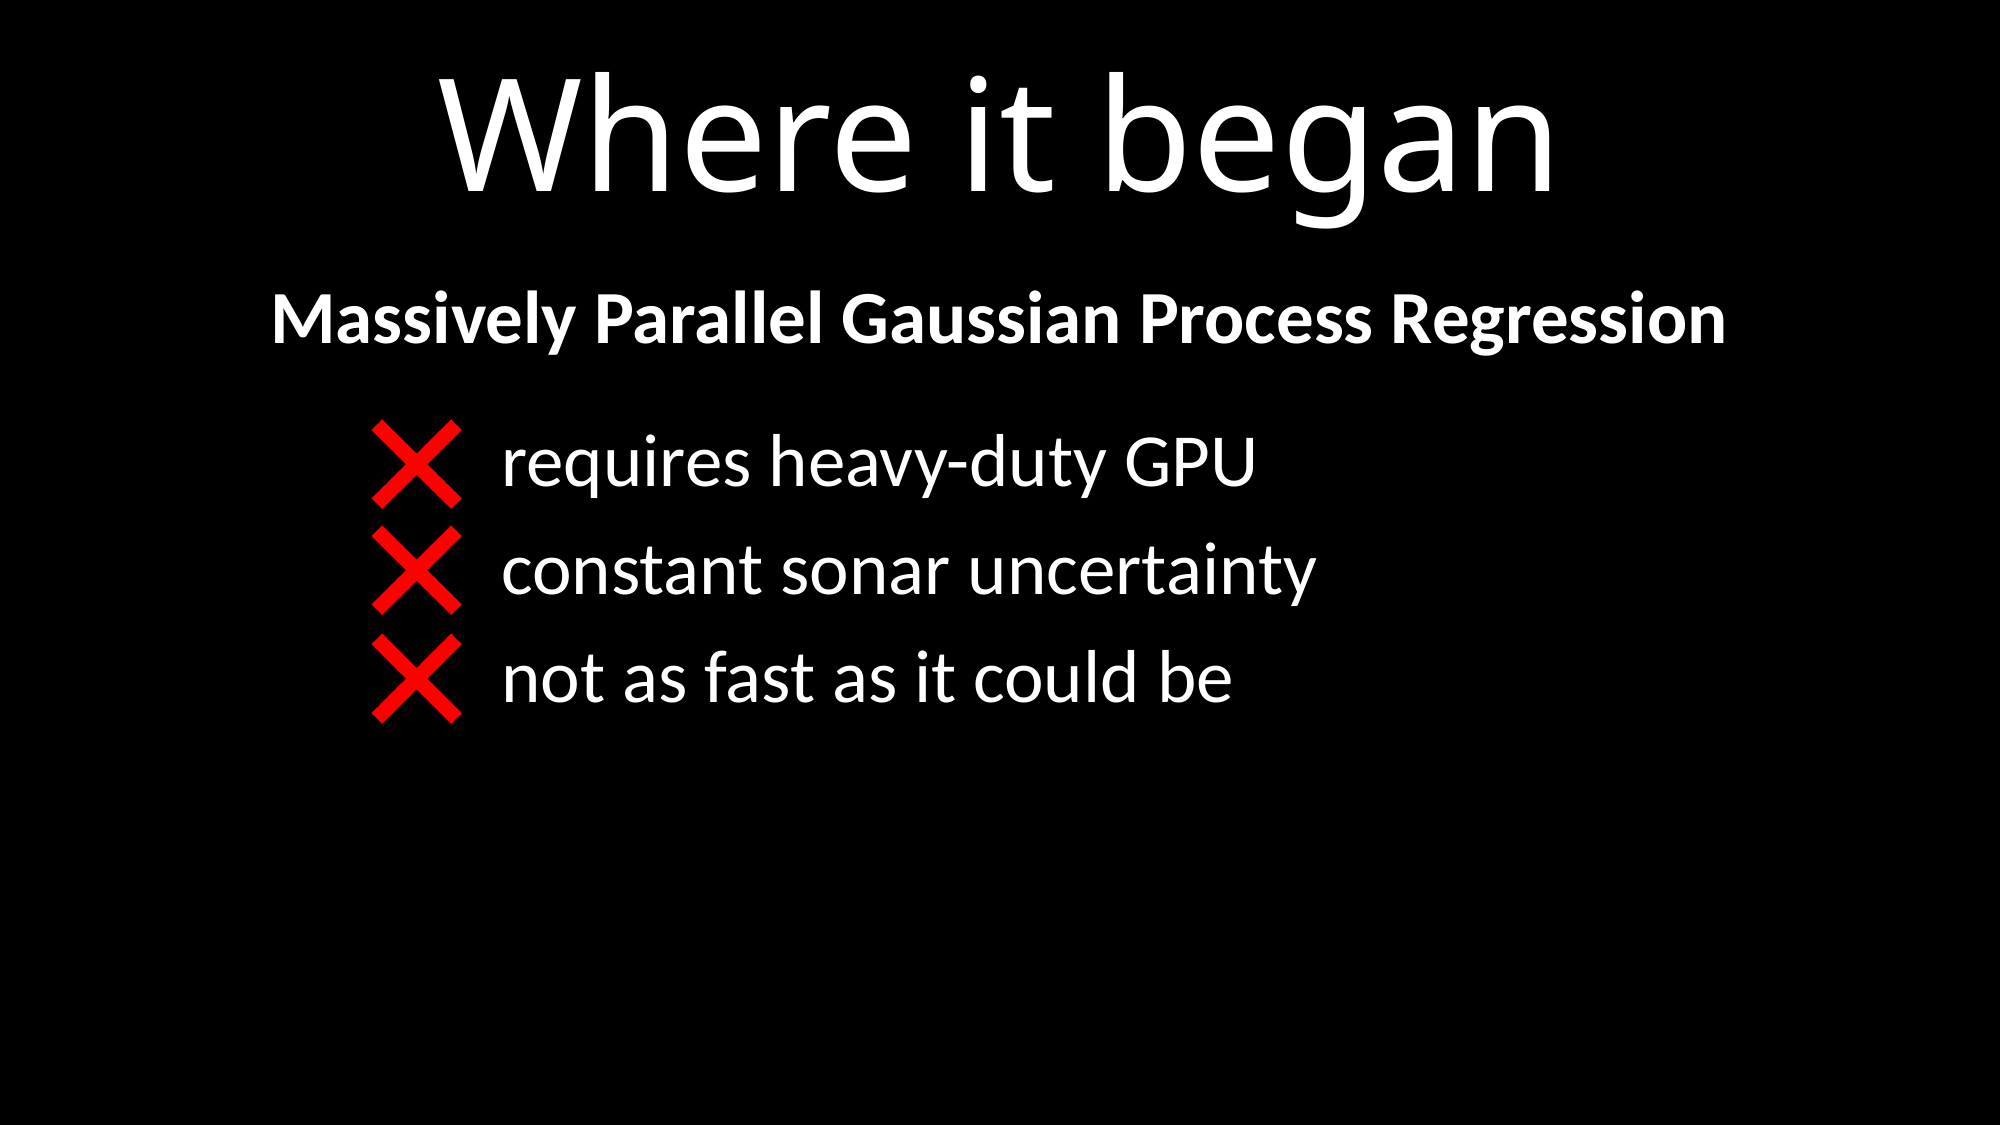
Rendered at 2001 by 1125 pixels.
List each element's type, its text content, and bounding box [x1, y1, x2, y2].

text_box requires heavy-duty GPU [486, 414, 1579, 514]
subtitle Massively Parallel Gaussian Process Regression [168, 270, 1832, 398]
picture [355, 403, 478, 740]
text_box constant sonar uncertainty [486, 522, 1524, 621]
text_box not as fast as it could be [486, 629, 1734, 757]
title Where it began [249, 48, 1750, 234]
